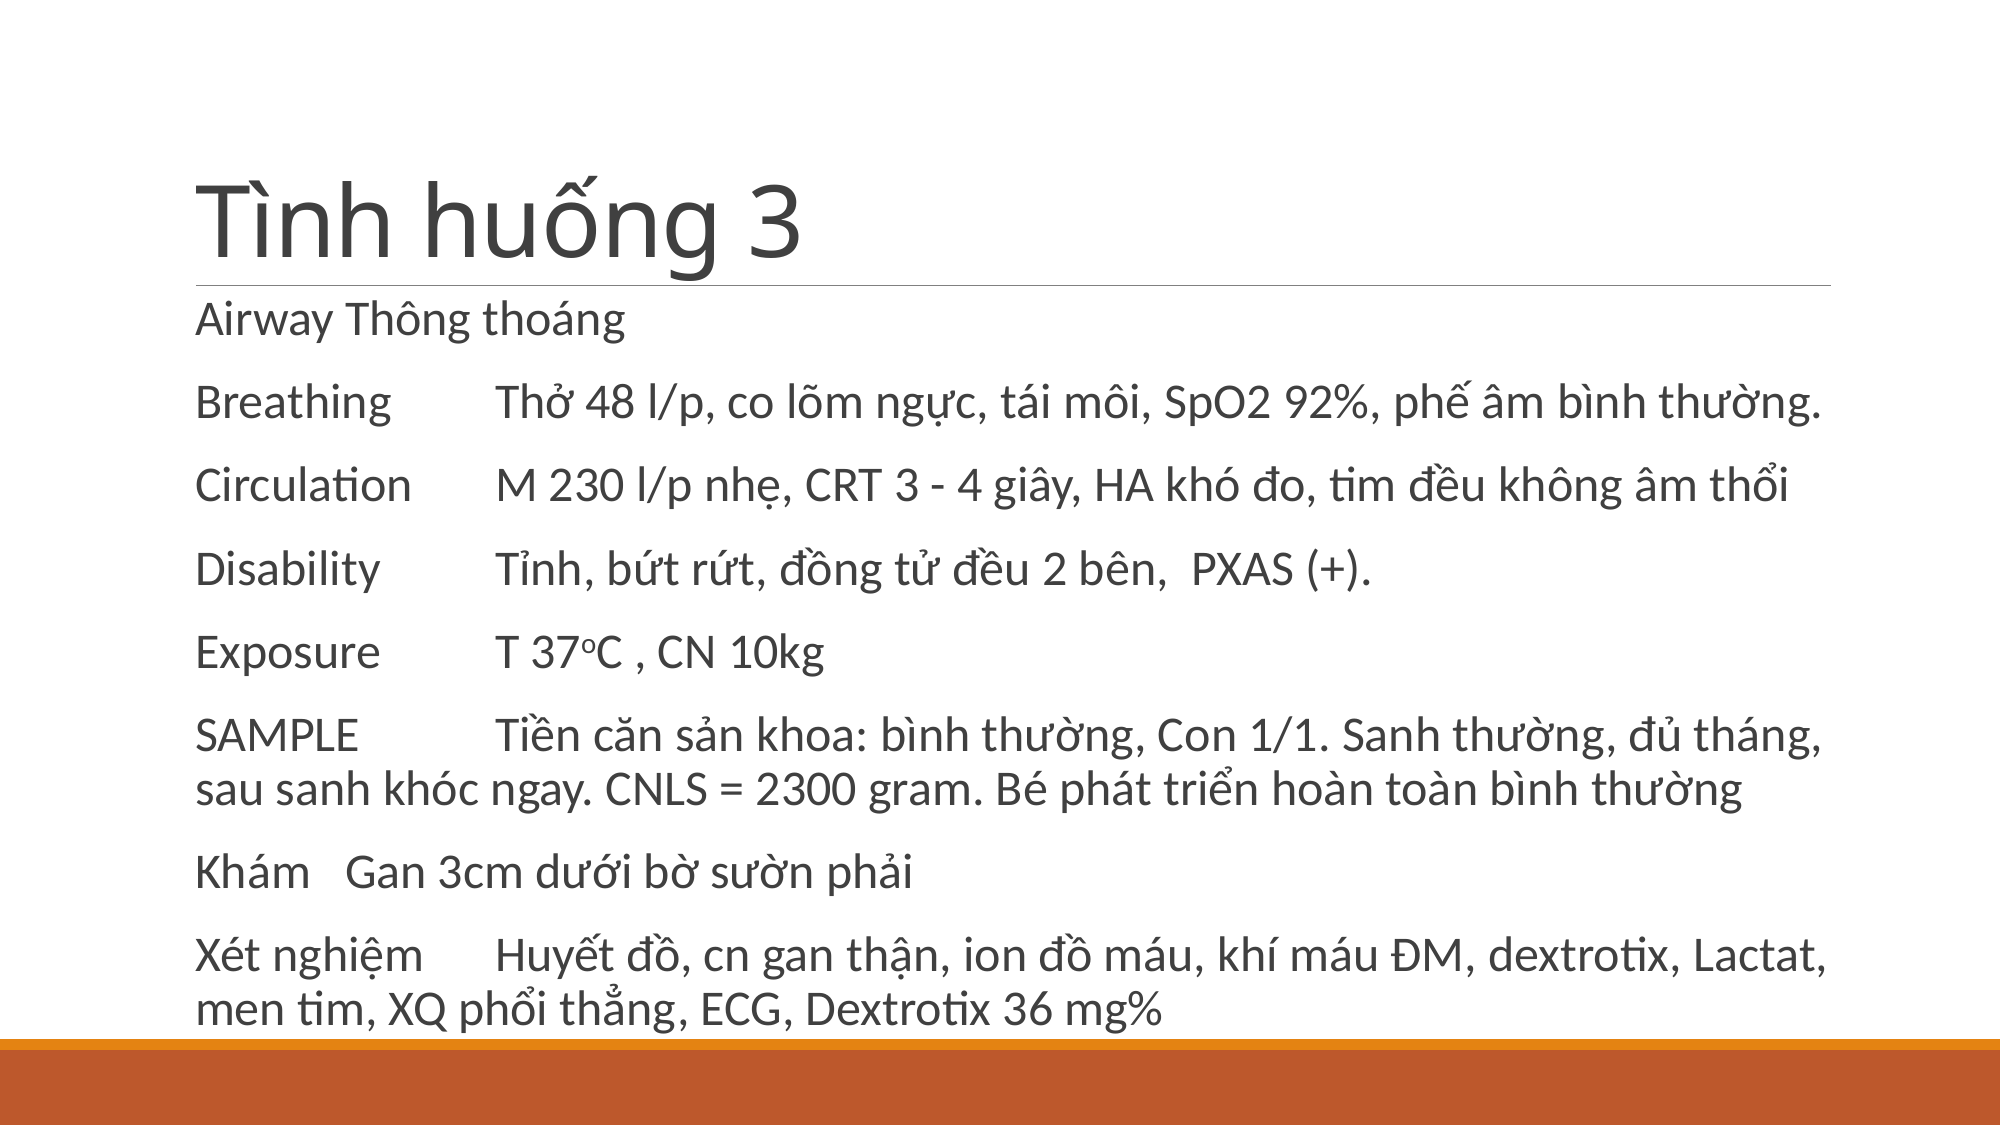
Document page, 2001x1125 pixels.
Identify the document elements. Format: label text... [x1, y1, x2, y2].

list Airway Thông thoáng Breathing Thở 48 l/p, co lõm ngực, tái môi, SpO2 92%, phế âm bình thường. Circulation M 230 l/p nhẹ, CRT 3 - 4 giây, HA khó đo, tim đều không âm thổi Disability Tỉnh, bứt rứt, đồng tử đều 2 bên, PXAS (+). Exposure T 37oC , CN 10kg SAMPLE Tiền căn sản khoa: bình thường, Con 1/1. Sanh thường, đủ tháng, sau sanh khóc ngay. CNLS = 2300 gram. Bé phát triển hoàn toàn bình thường Khám Gan 3cm dưới bờ sườn phải Xét nghiệm Huyết đồ, cn gan thận, ion đồ máu, khí máu ĐM, dextrotix, Lactat, men tim, XQ phổi thẳng, ECG, Dextrotix 36 mg% [180, 285, 1830, 945]
title Tình huống 3 [180, 47, 1830, 285]
